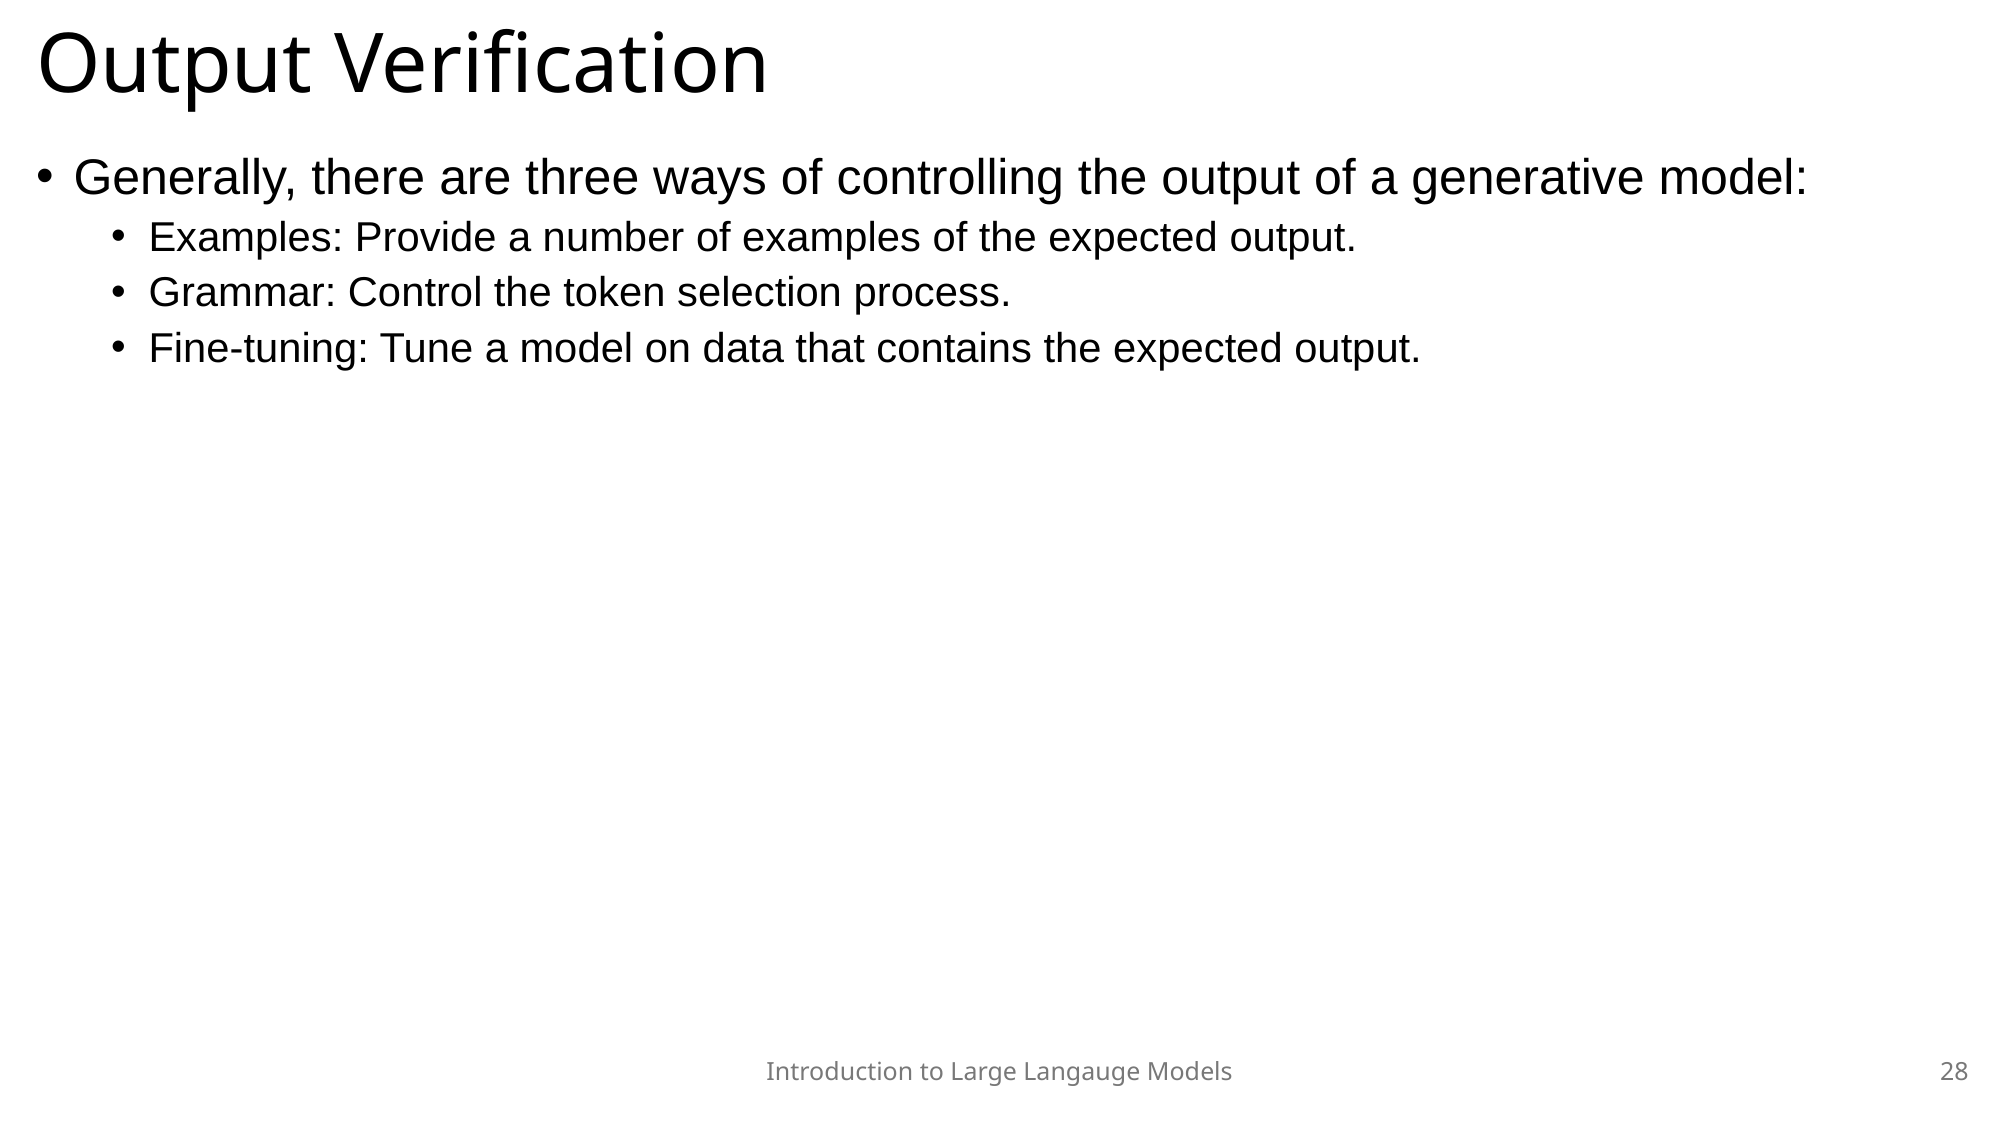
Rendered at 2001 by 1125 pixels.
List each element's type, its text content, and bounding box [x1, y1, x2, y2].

footer Introduction to Large Langauge Models [662, 1042, 1338, 1103]
list Generally, there are three ways of controlling the output of a generative model: Examples: Provide a number of examples of the expected output. Grammar: Control the token selection process. Fine-tuning: Tune a model on data that contains the expected output. [21, 143, 1979, 1043]
slide_number 28 [1533, 1042, 1984, 1103]
title Output Verification [21, 13, 1979, 119]
